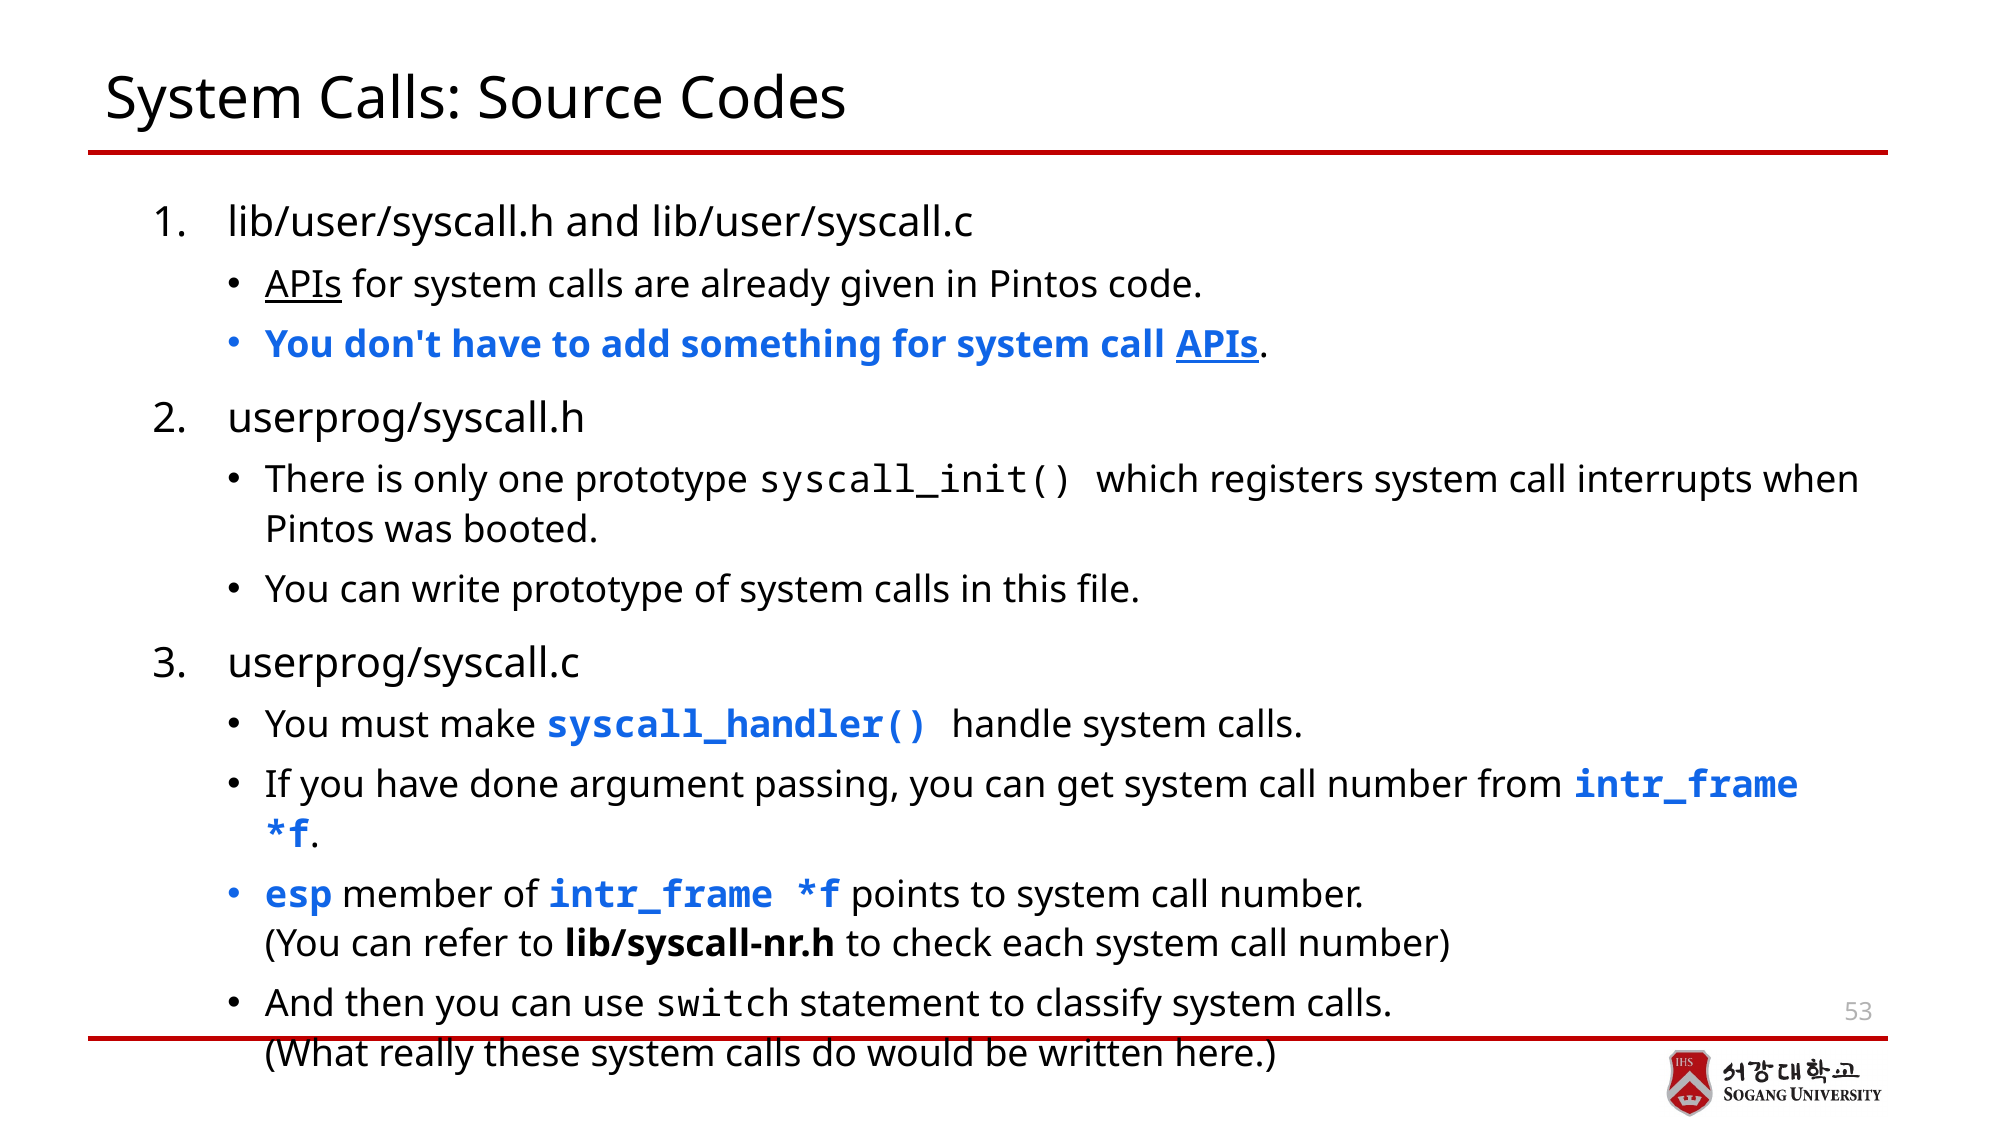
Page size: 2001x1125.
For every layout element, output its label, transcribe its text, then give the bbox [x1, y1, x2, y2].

title System Calls: Source Codes [91, 61, 1817, 141]
list lib/user/syscall.h and lib/user/syscall.c APIs for system calls are already given in Pintos code. You don't have to add something for system call APIs. userprog/syscall.h There is only one prototype syscall_init() which registers system call interrupts when Pintos was booted. You can write prototype of system calls in this file. userprog/syscall.c You must make syscall_handler() handle system calls. If you have done argument passing, you can get system call number from intr_frame *f. esp member of intr_frame *f points to system call number. (You can refer to lib/syscall-nr.h to check each system call number) And then you can use switch statement to classify system calls. (What really these system calls do would be written here.) [137, 182, 1888, 262]
picture [1659, 1049, 1888, 1117]
slide_number 53 [1814, 982, 1888, 1043]
